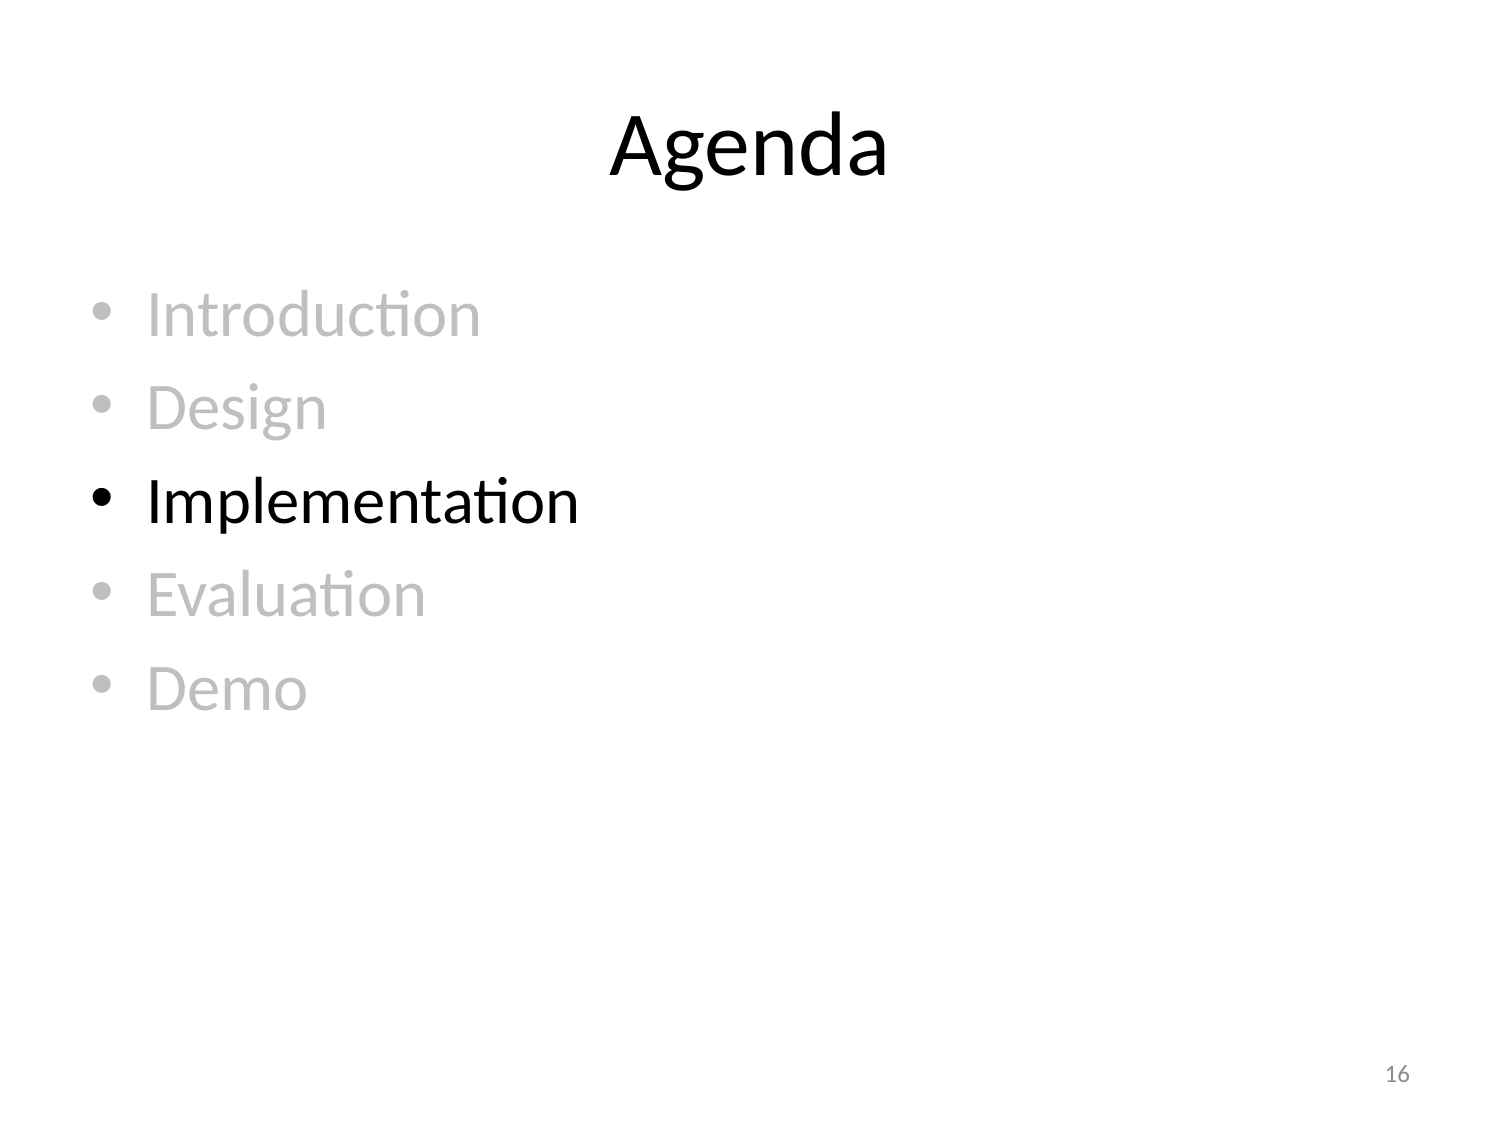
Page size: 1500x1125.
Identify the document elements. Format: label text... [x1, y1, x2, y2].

title Agenda [75, 45, 1425, 233]
list Introduction Design Implementation Evaluation Demo [75, 262, 1425, 1005]
slide_number 16 [1074, 1042, 1425, 1103]
